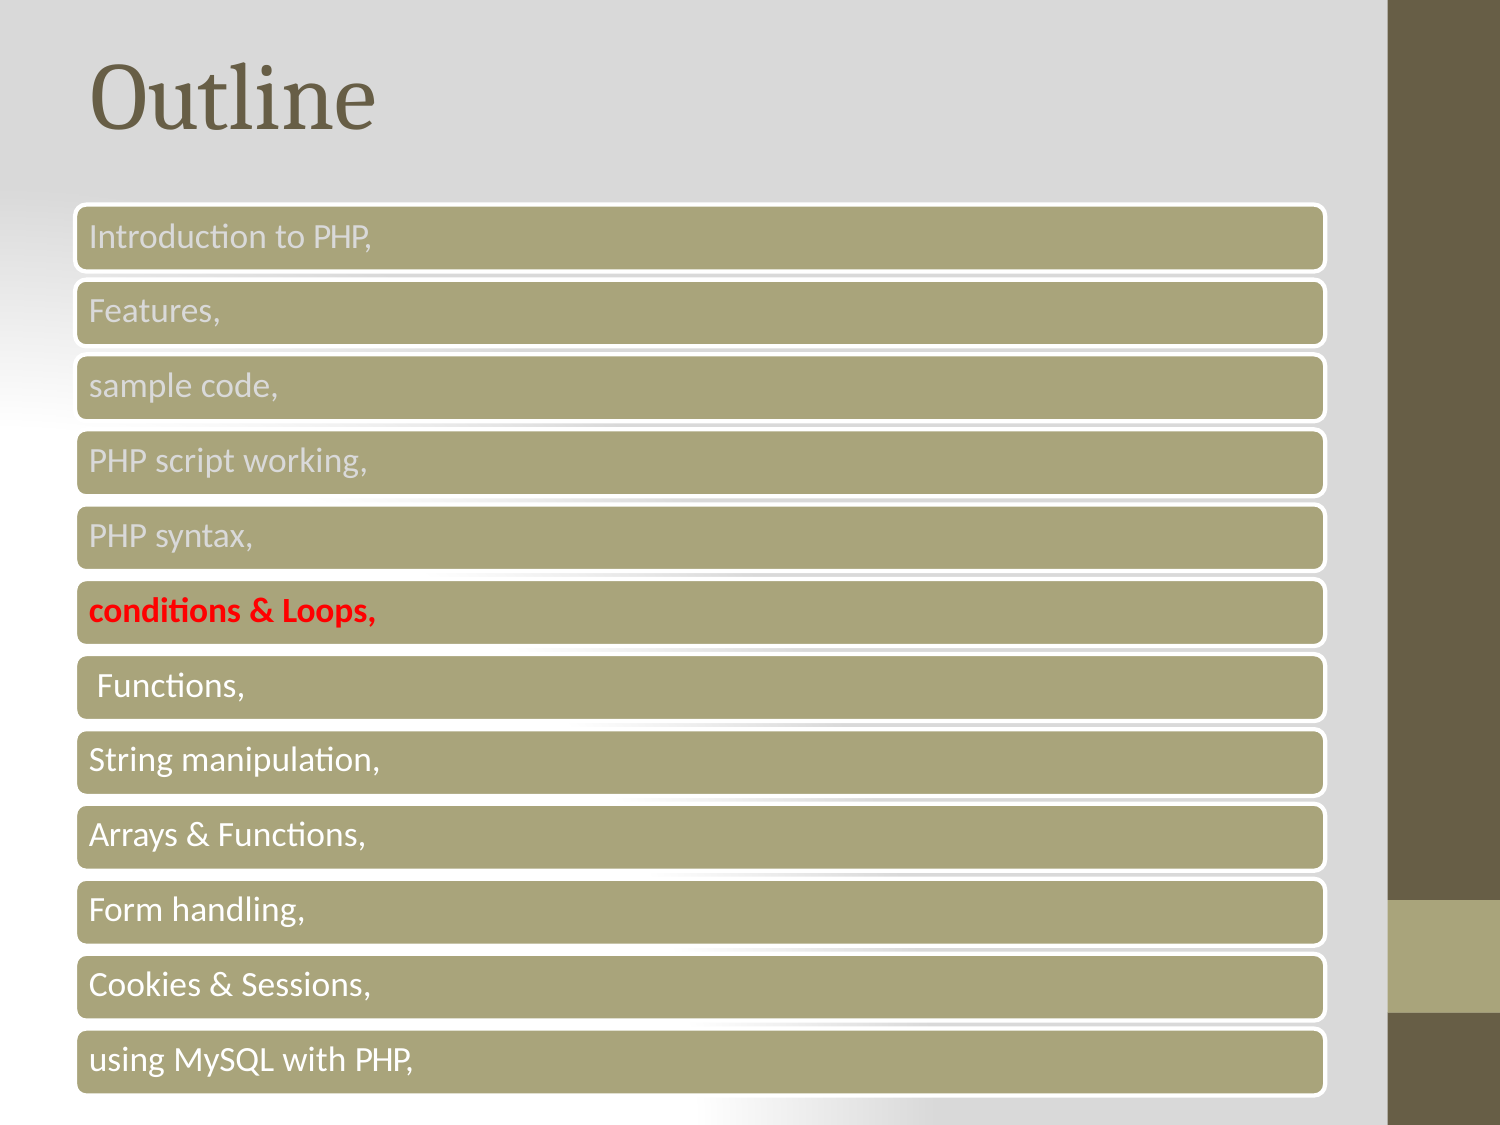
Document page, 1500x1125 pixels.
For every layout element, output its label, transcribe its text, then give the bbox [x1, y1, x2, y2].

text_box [72, 202, 1328, 1099]
title Outline [87, 31, 382, 200]
picture [0, 0, 1387, 1125]
